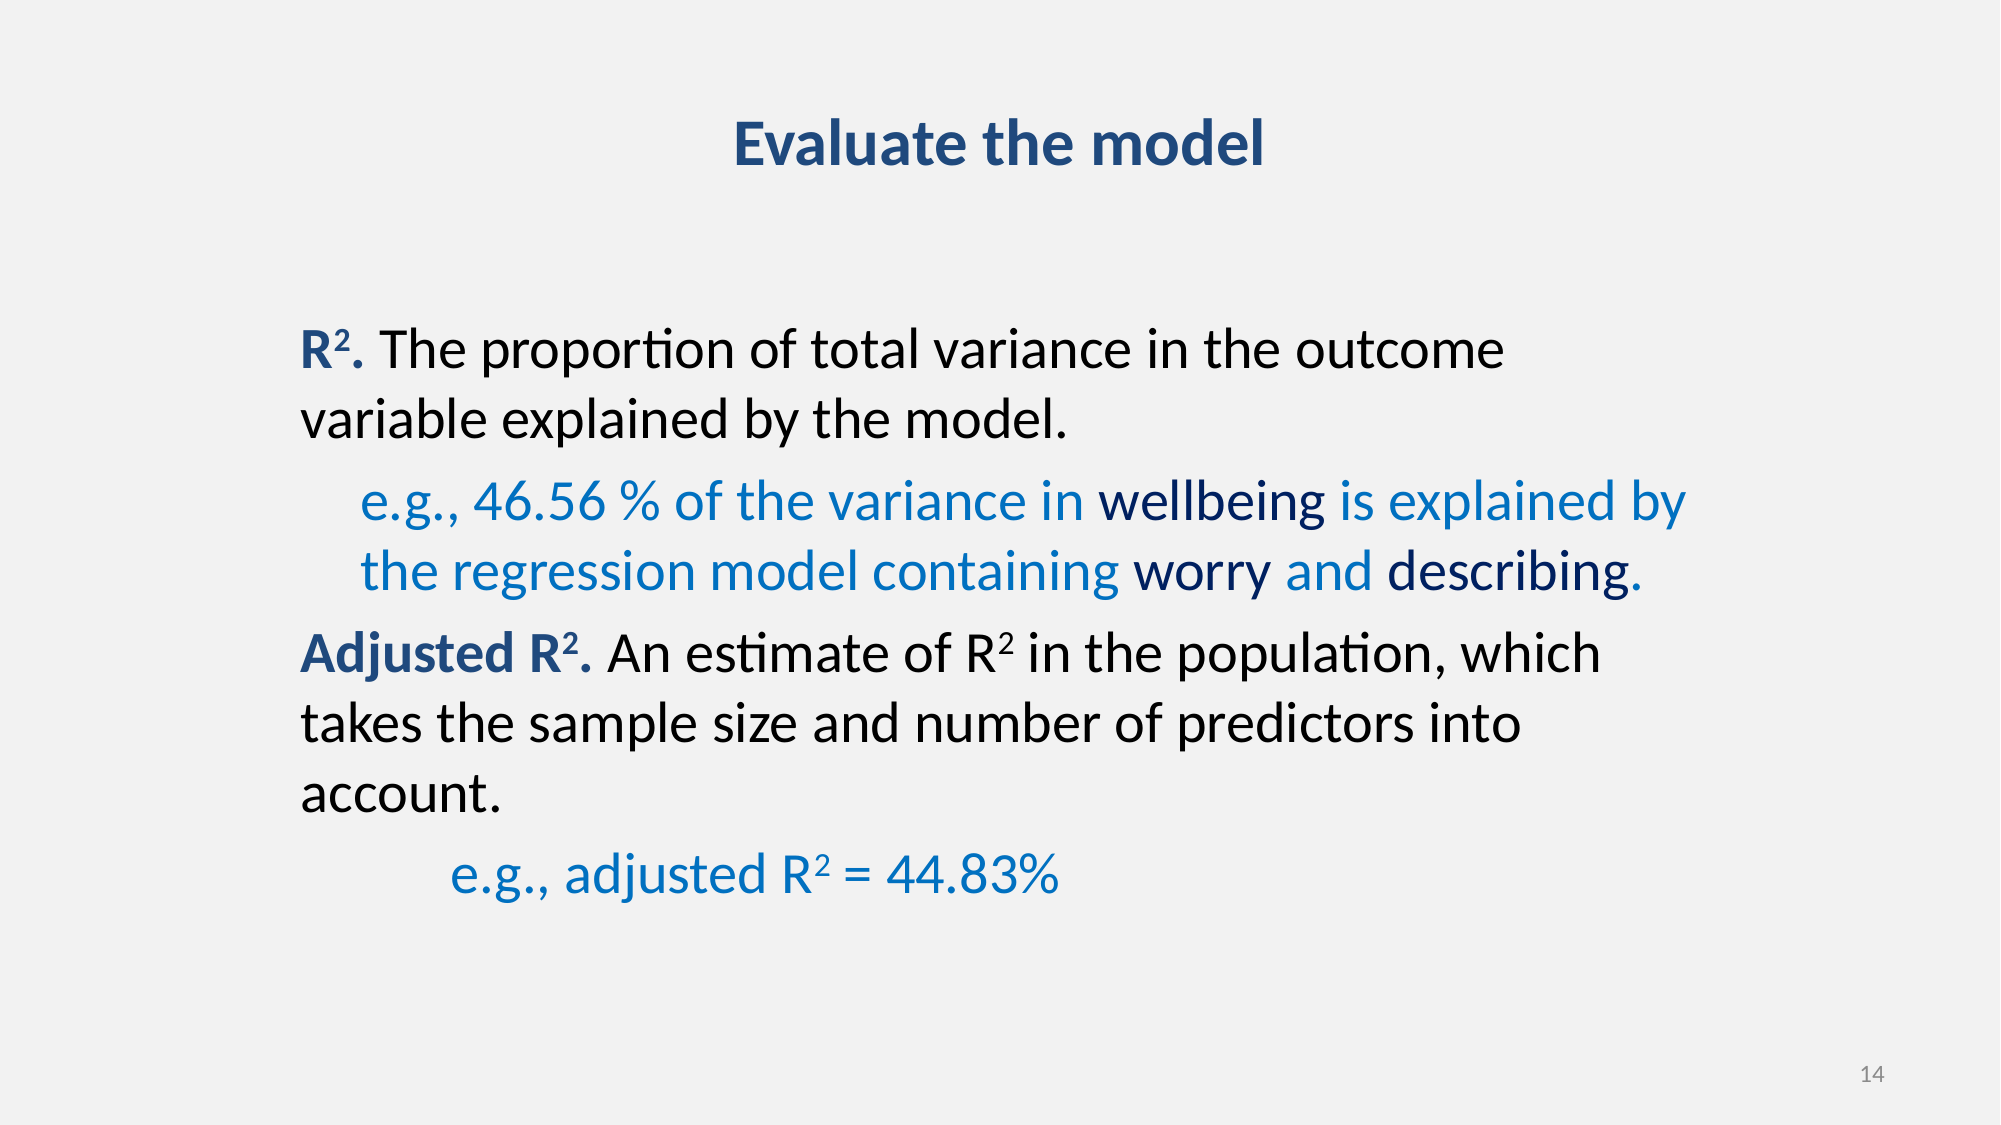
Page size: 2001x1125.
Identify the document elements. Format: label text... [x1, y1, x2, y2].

slide_number 14 [1433, 1042, 1900, 1103]
list R2. The proportion of total variance in the outcome variable explained by the model. e.g., 46.56 % of the variance in wellbeing is explained by the regression model containing worry and describing. Adjusted R2. An estimate of R2 in the population, which takes the sample size and number of predictors into account. e.g., adjusted R2 = 44.83% [285, 303, 1715, 995]
title Evaluate the model [99, 45, 1900, 233]
